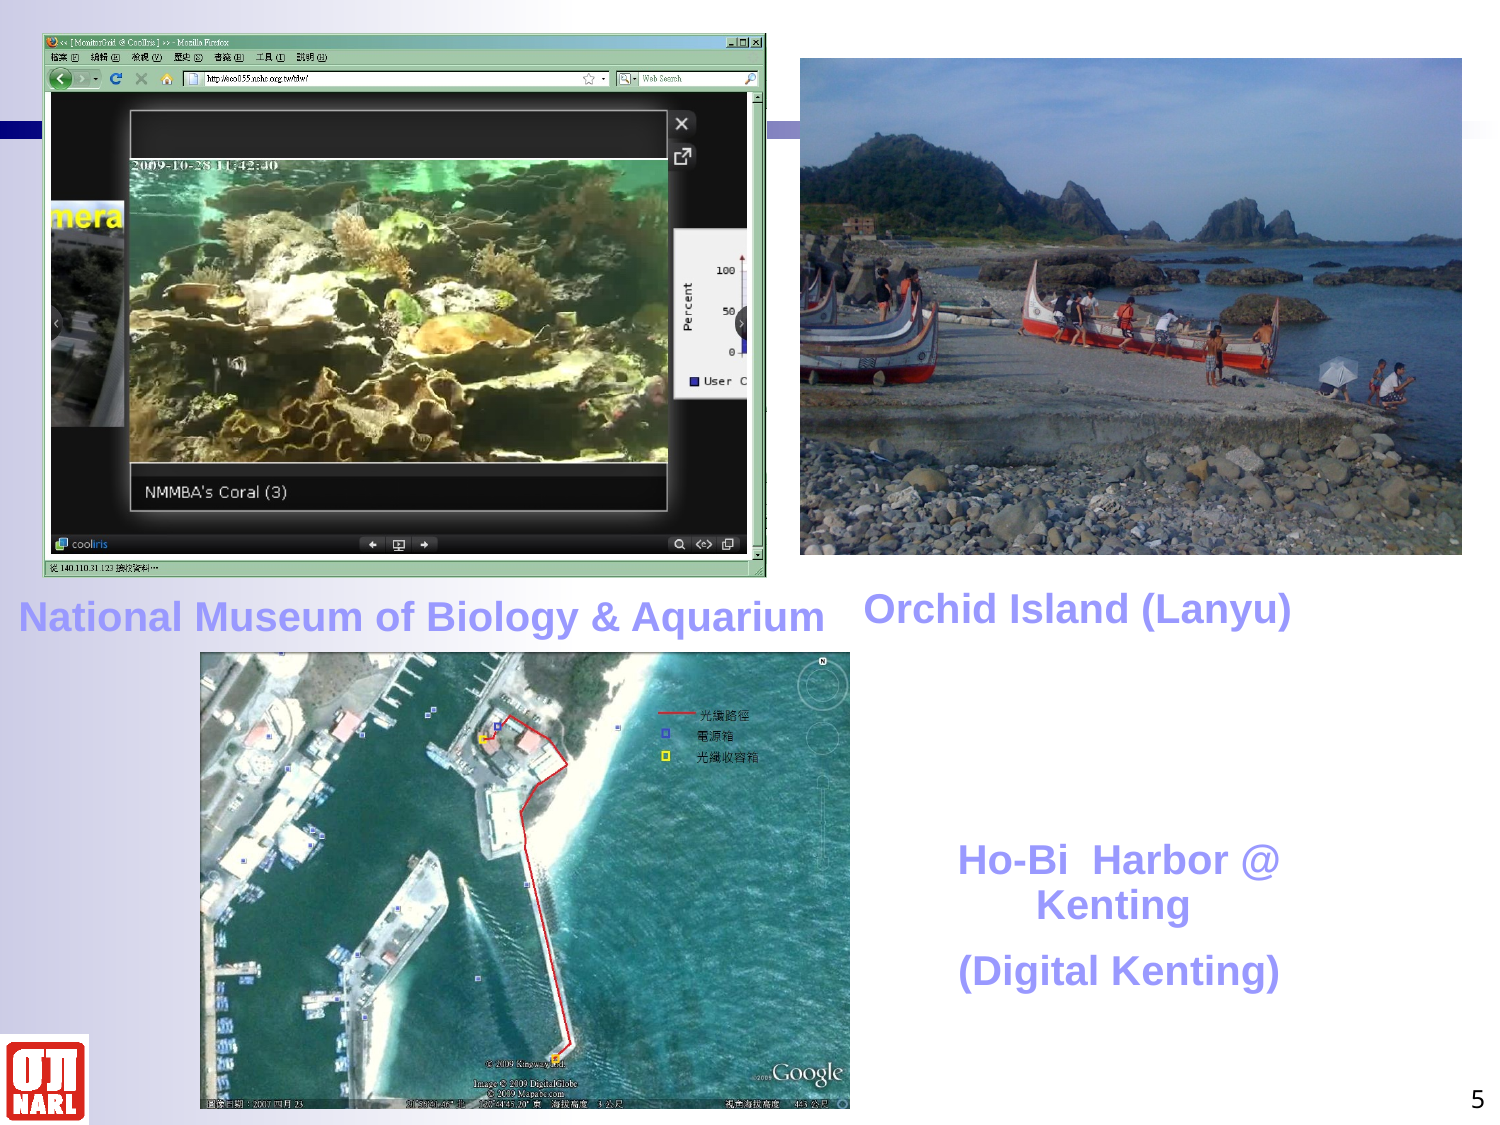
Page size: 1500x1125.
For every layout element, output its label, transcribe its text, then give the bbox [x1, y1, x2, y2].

text_box Ho-Bi Harbor @ Kenting (Digital Kenting) [883, 830, 1356, 1002]
picture [199, 652, 850, 1109]
picture [800, 58, 1463, 555]
picture [42, 33, 767, 578]
text_box Orchid Island (Lanyu) [848, 579, 1308, 640]
text_box National Museum of Biology & Aquarium [3, 588, 841, 648]
picture [0, 1034, 89, 1125]
slide_number 5 [1149, 1012, 1500, 1125]
